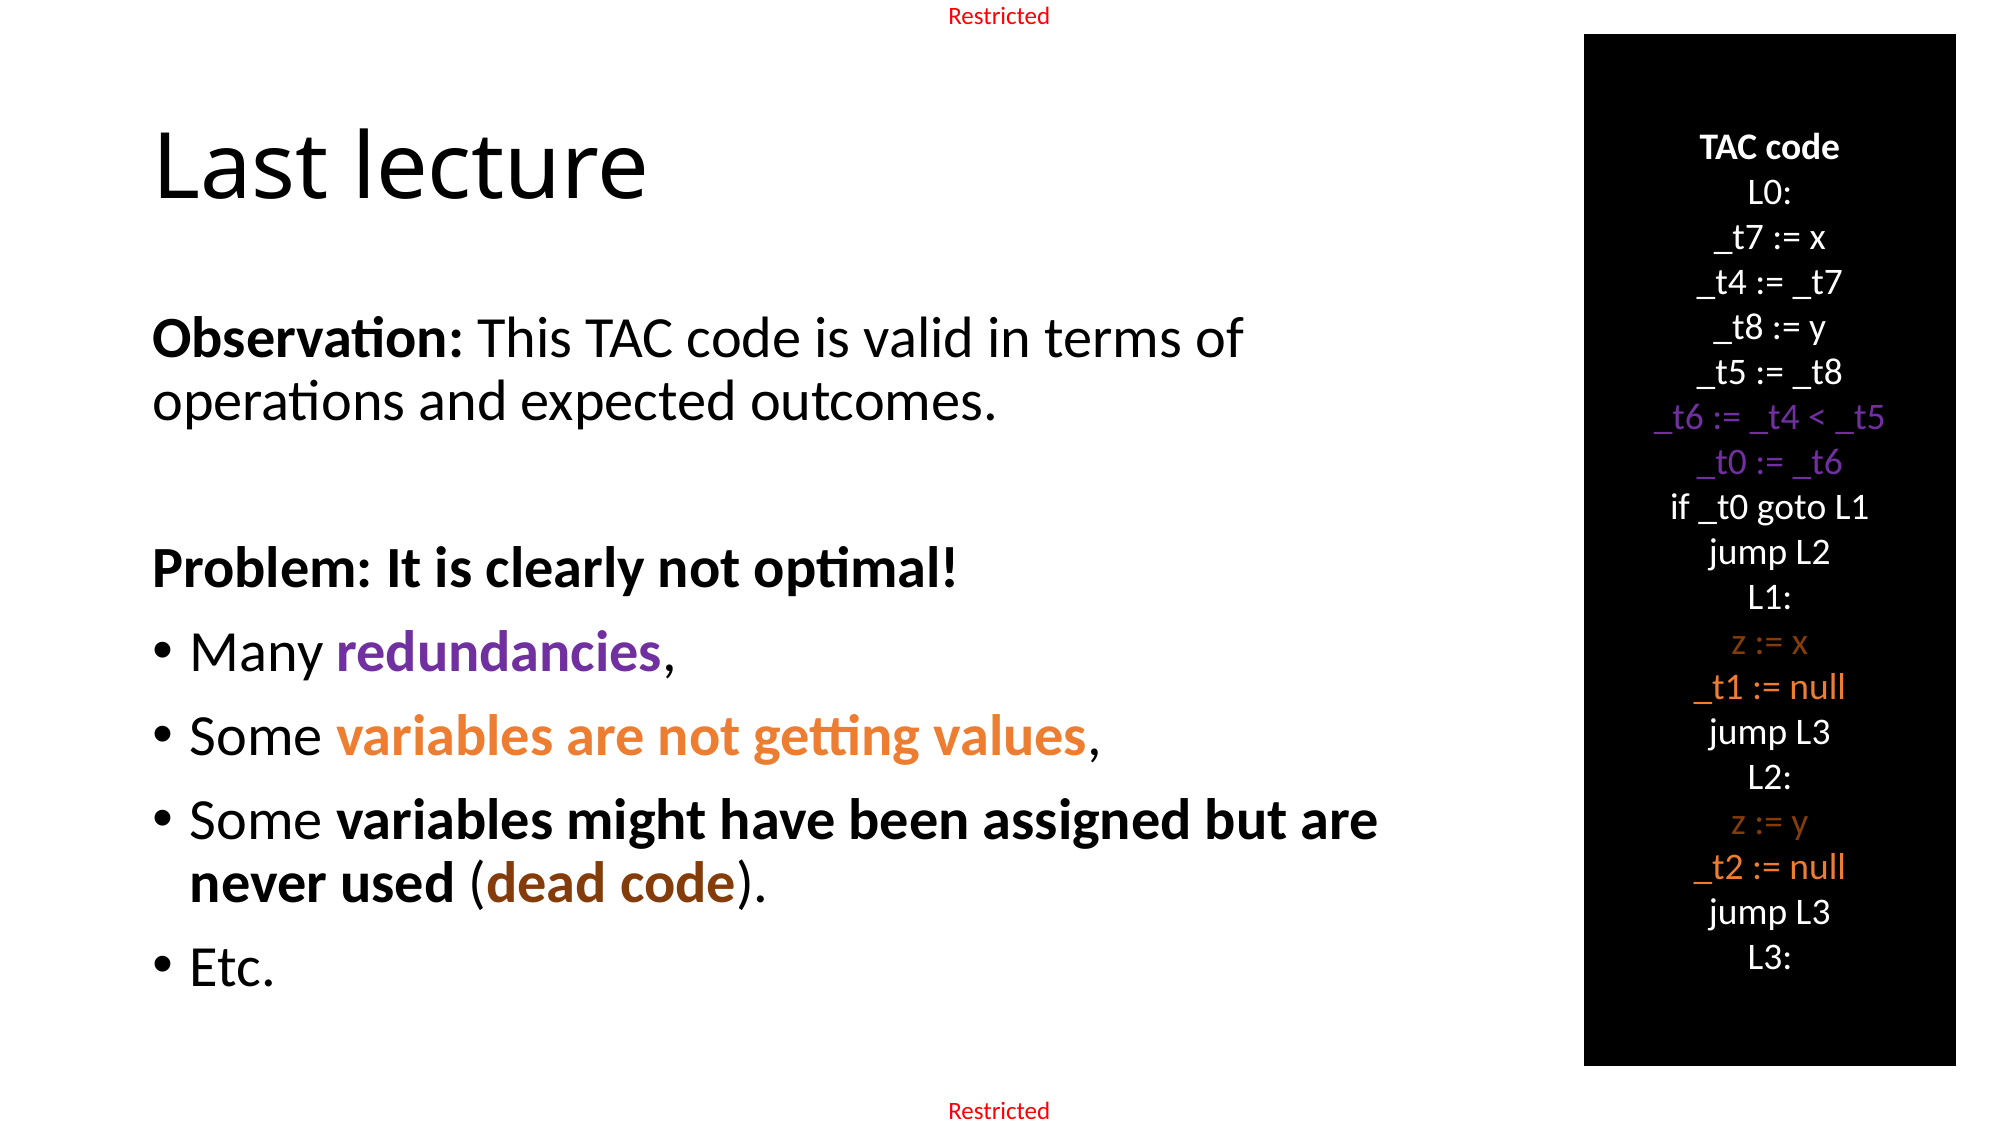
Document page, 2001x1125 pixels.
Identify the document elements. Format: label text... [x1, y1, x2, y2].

list Observation: This TAC code is valid in terms of operations and expected outcomes. Problem: It is clearly not optimal! Many redundancies, Some variables are not getting values, Some variables might have been assigned but are never used (dead code). Etc. [137, 299, 1427, 1125]
title Last lecture [137, 59, 1584, 278]
text_box TAC code L0: _t7 := x _t4 := _t7 _t8 := y _t5 := _t8 _t6 := _t4 < _t5 _t0 := _t6 if _t0 goto L1 jump L2 L1: z := x _t1 := null jump L3 L2: z := y _t2 := null jump L3 L3: [1584, 34, 1956, 1066]
